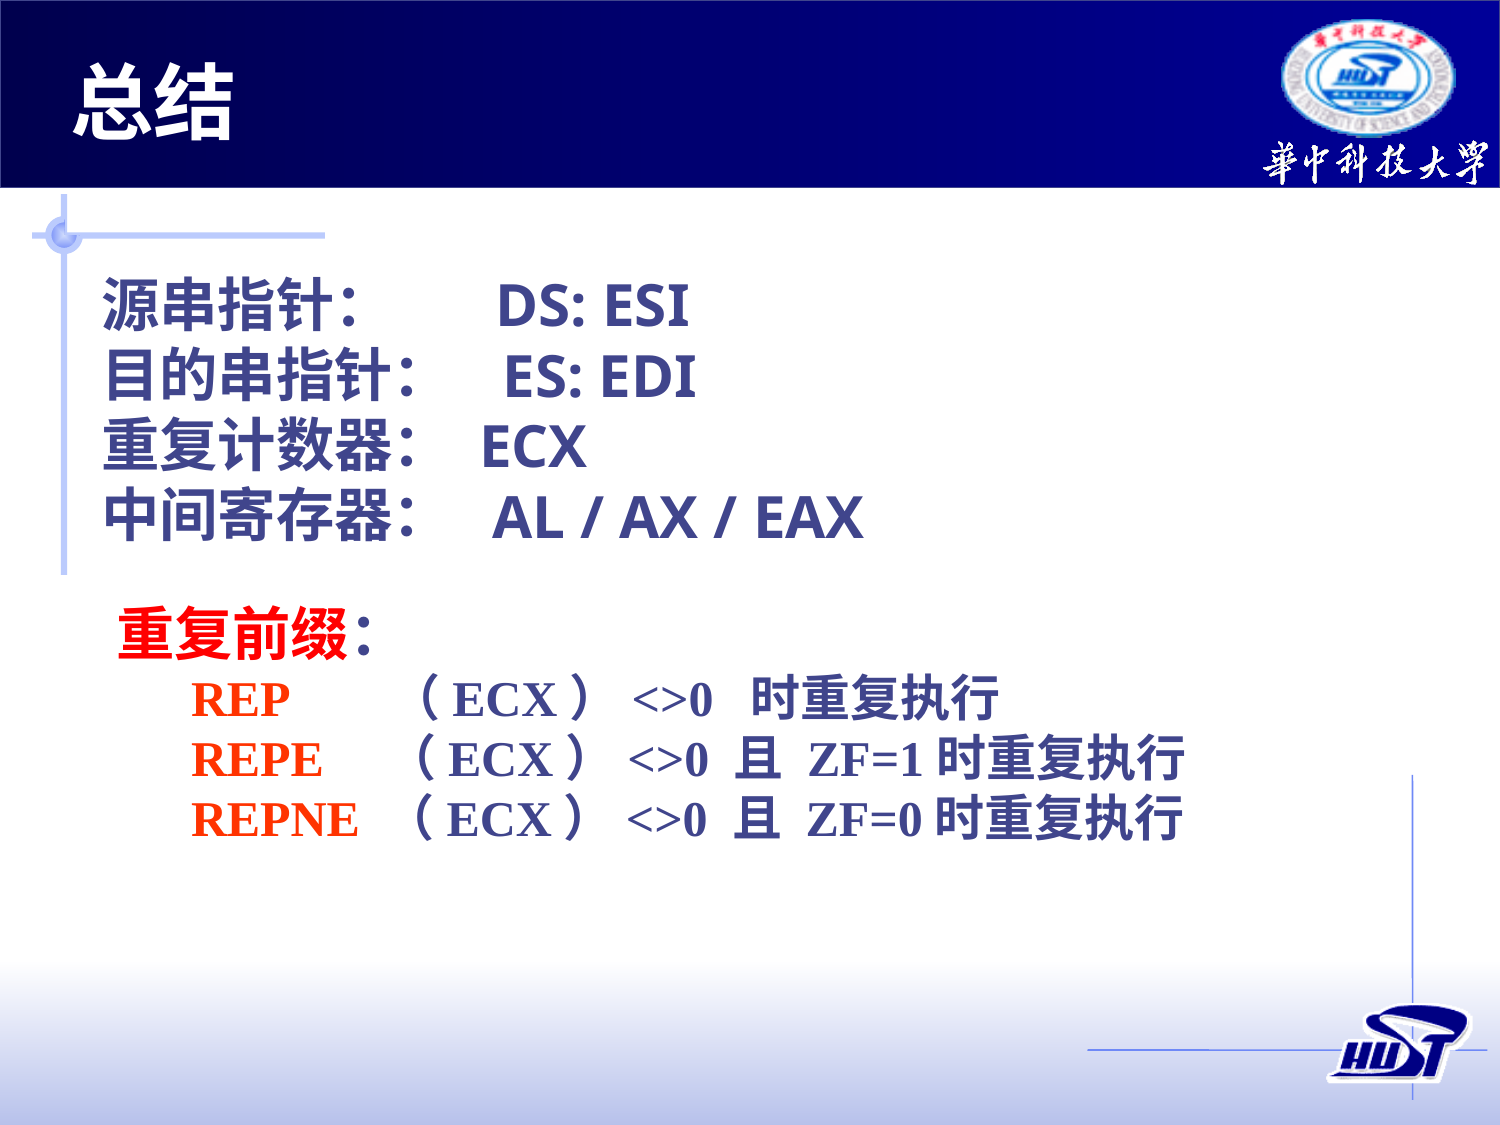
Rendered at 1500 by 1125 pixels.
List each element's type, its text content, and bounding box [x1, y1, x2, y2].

picture [1281, 19, 1456, 138]
text_box DS: ESI [495, 267, 691, 338]
text_box 总结 [55, 42, 1011, 158]
text_box 源串指针： 目的串指针： 重复计数器： 中间寄存器： [101, 267, 492, 548]
text_box 重复前缀： REP （ECX）<>0 时重复执行 REPE （ECX）<>0 且 ZF=1时重复执行 REPNE （ECX）<>0 且 ZF=0时重复执行 [101, 589, 1295, 855]
picture [1262, 140, 1488, 185]
text_box ECX [492, 409, 588, 480]
text_box ES: EDI [502, 338, 713, 410]
text_box AL / AX / EAX [491, 480, 865, 551]
